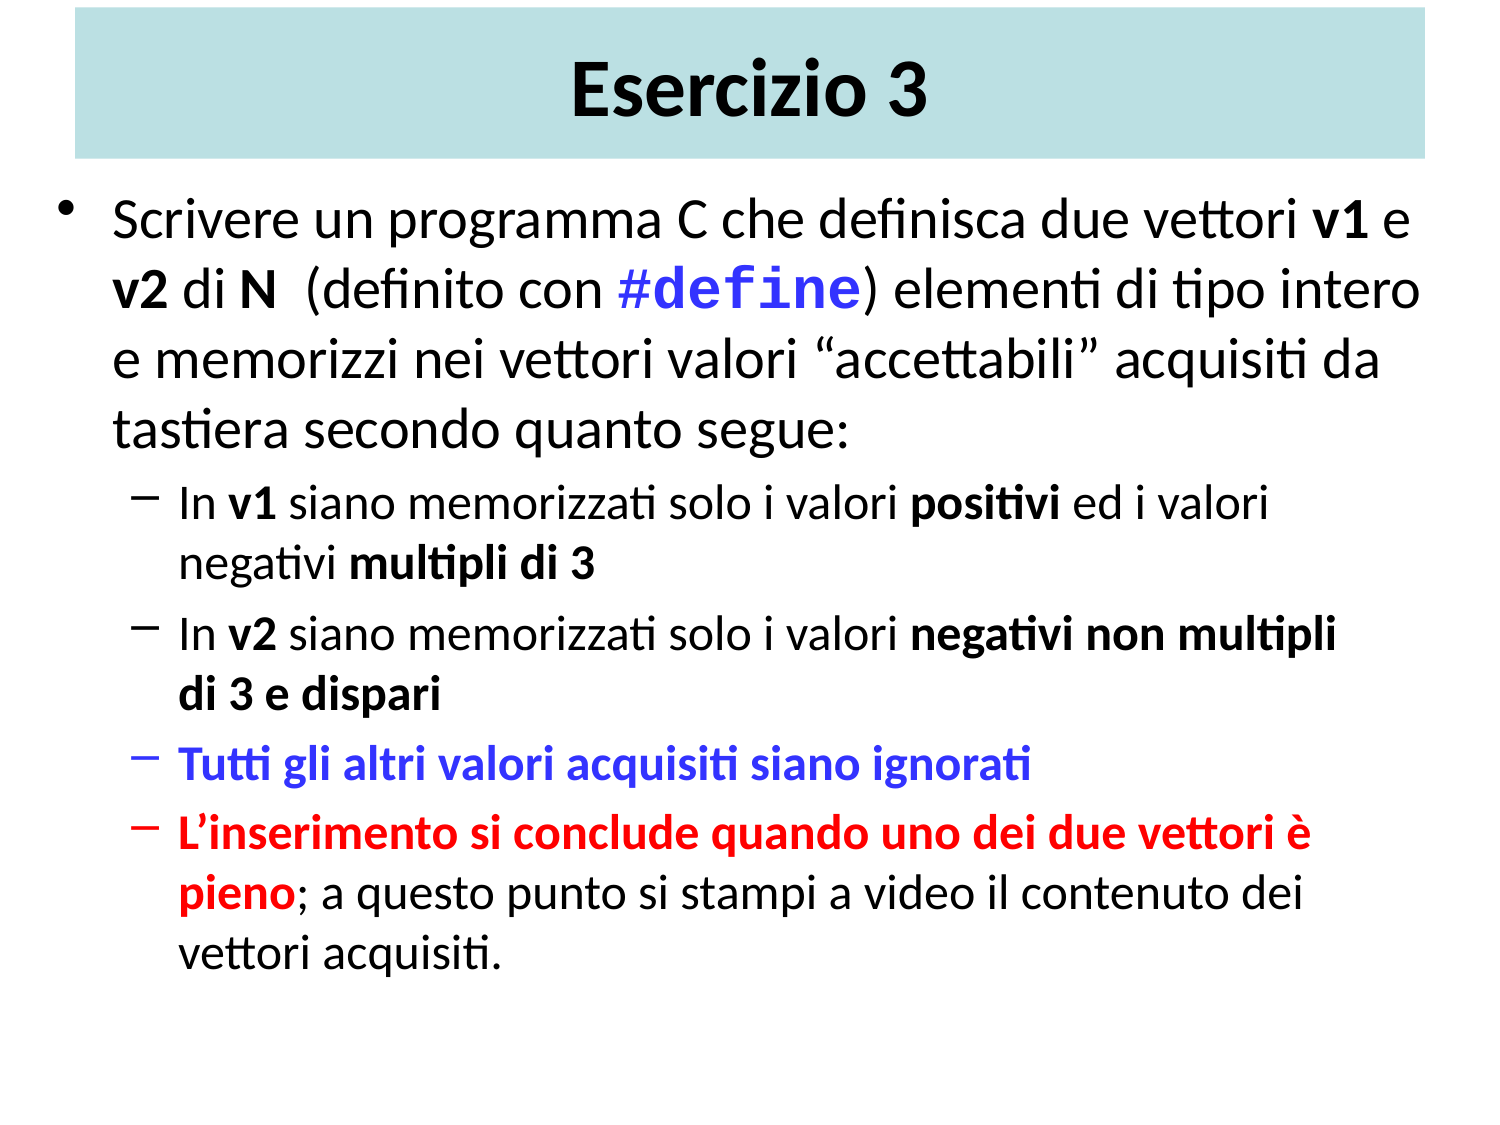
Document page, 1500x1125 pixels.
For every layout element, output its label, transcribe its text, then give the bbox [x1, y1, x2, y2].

list Scrivere un programma C che definisca due vettori v1 e v2 di N (definito con #define) elementi di tipo intero e memorizzi nei vettori valori “accettabili” acquisiti da tastiera secondo quanto segue: In v1 siano memorizzati solo i valori positivi ed i valori negativi multipli di 3 In v2 siano memorizzati solo i valori negativi non multipli di 3 e dispari Tutti gli altri valori acquisiti siano ignorati L’inserimento si conclude quando uno dei due vettori è pieno; a questo punto si stampi a video il contenuto dei vettori acquisiti. [40, 172, 1460, 1071]
title Esercizio 3 [74, 6, 1426, 159]
